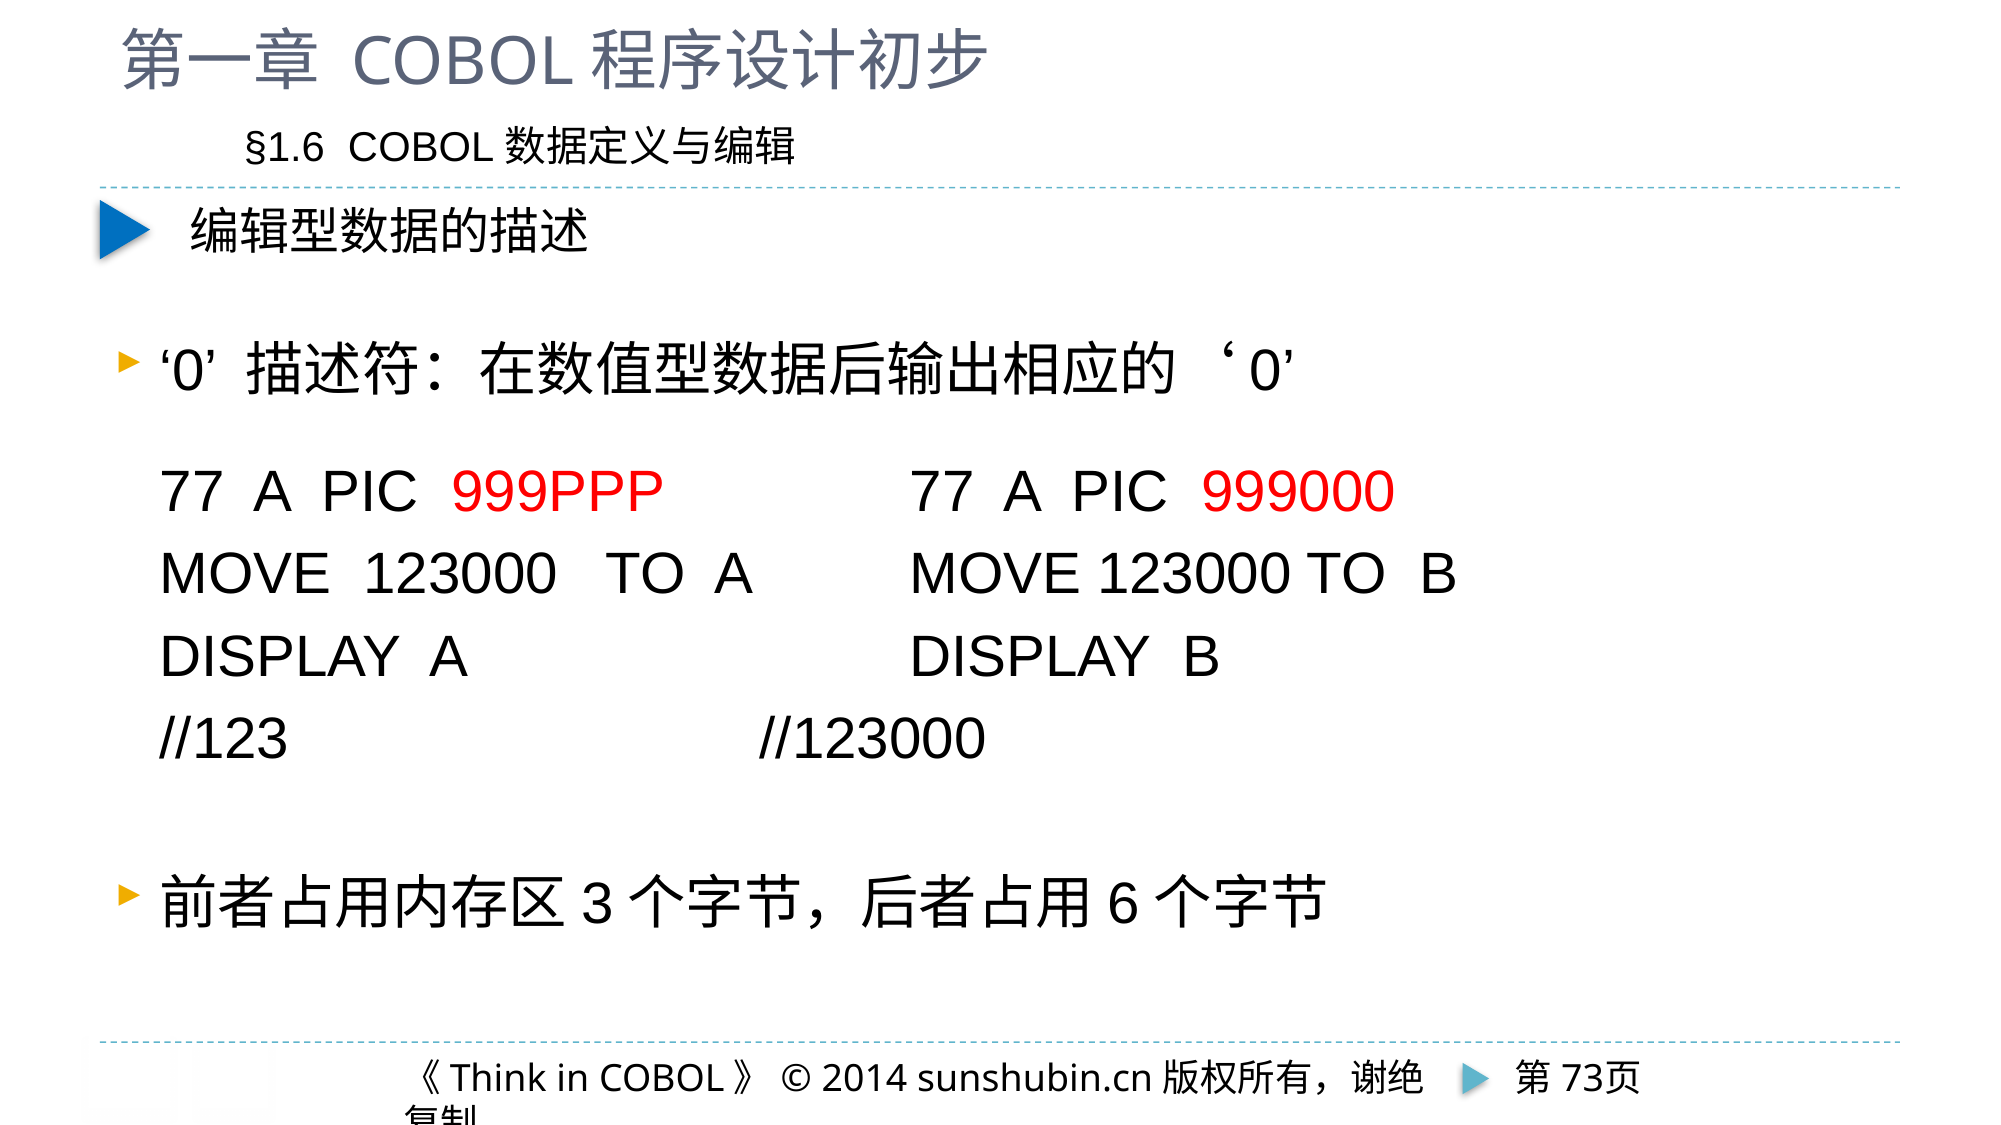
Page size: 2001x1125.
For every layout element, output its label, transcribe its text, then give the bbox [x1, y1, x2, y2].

list ‘0’ 描述符：在数值型数据后输出相应的‘0’ 77 A PIC 999PPP 77 A PIC 999000 MOVE 123000 TO A MOVE 123000 TO B DISPLAY A DISPLAY B //123 //123000 前者占用内存区3个字节，后者占用6个字节 [99, 287, 1900, 1025]
list §1.6 COBOL数据定义与编辑 [217, 118, 1305, 182]
title 第一章 COBOL程序设计初步 [105, 10, 1305, 99]
list 编辑型数据的描述 [175, 192, 1305, 268]
